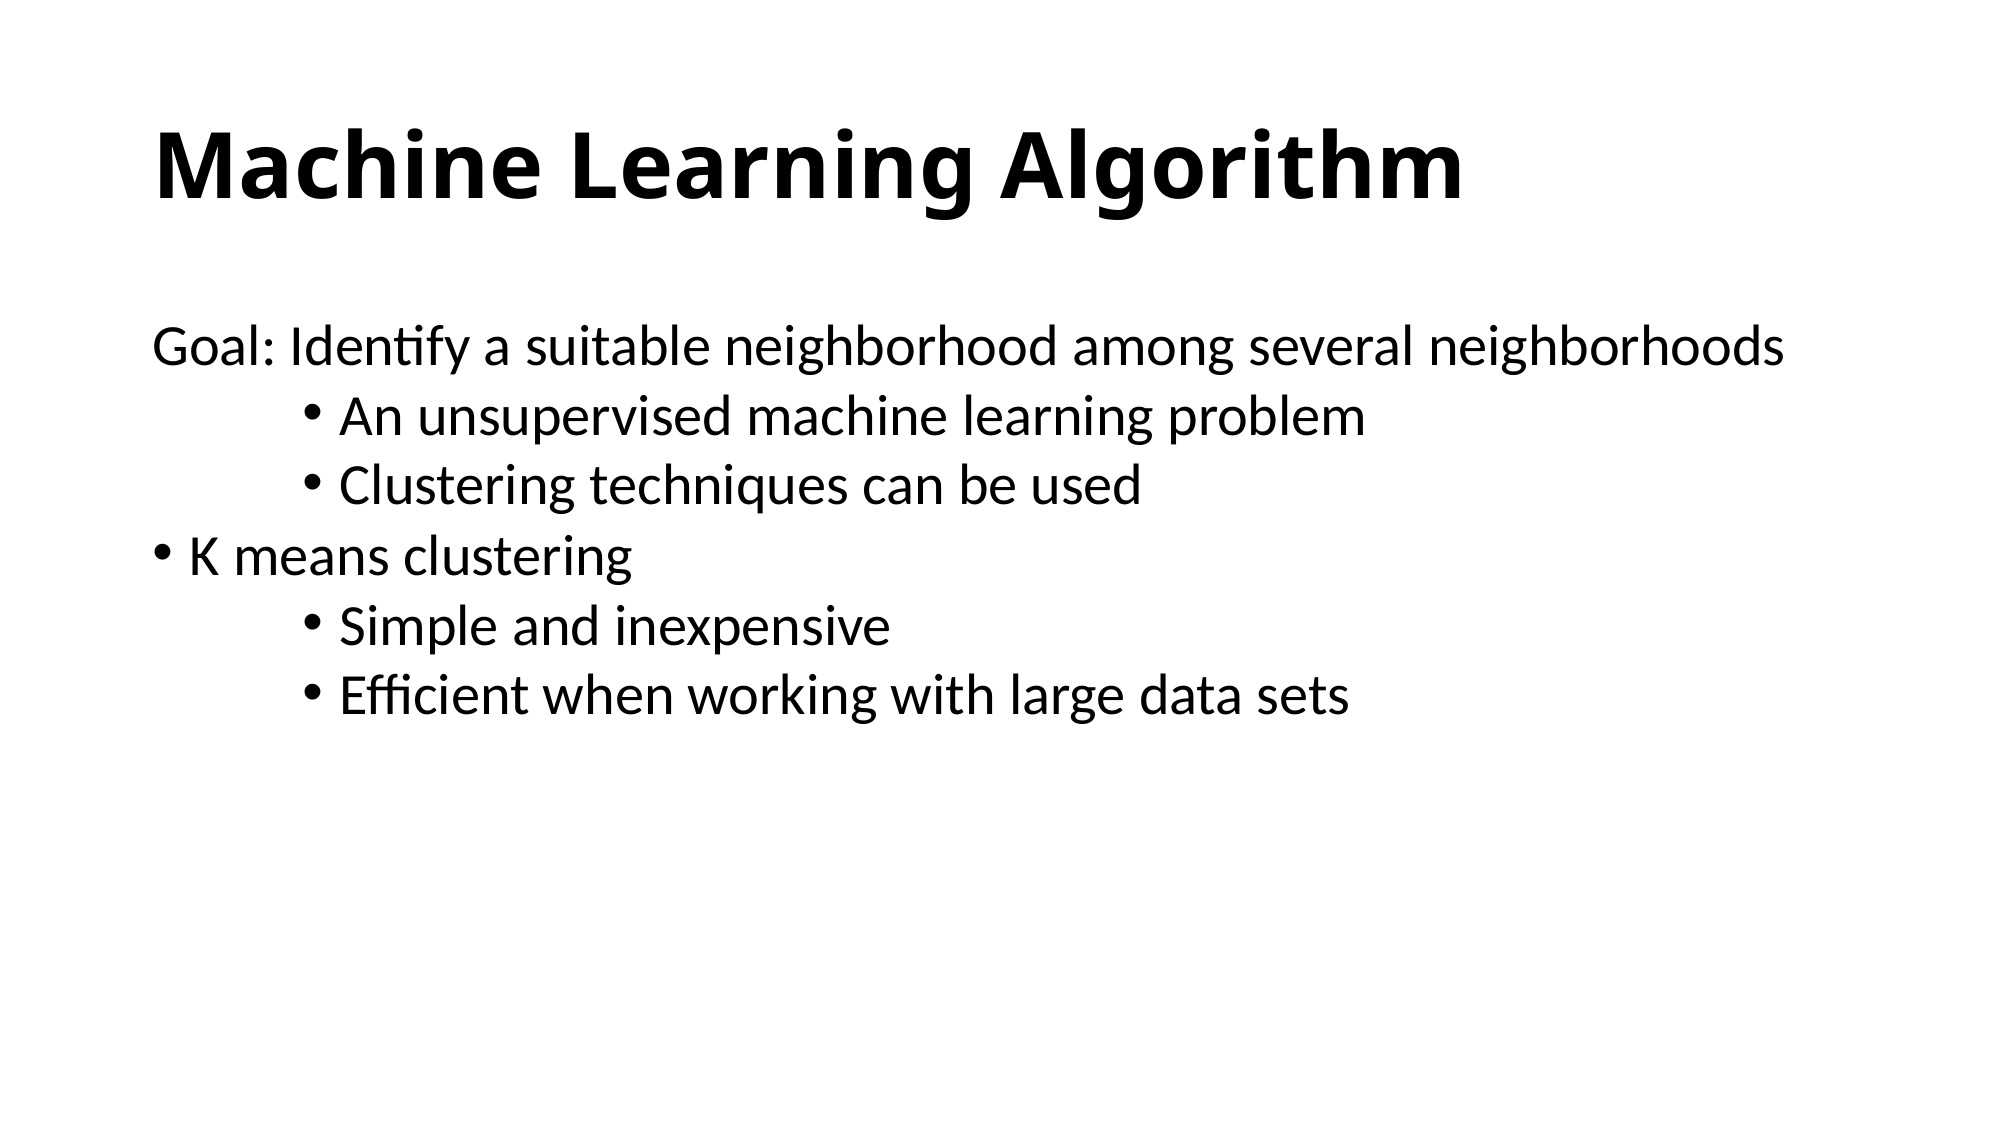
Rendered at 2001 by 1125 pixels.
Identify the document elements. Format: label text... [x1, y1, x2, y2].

text_box Machine Learning Algorithm [137, 59, 1863, 278]
text_box Goal: Identify a suitable neighborhood among several neighborhoods An unsupervised machine learning problem Clustering techniques can be used K means clustering Simple and inexpensive Efficient when working with large data sets [137, 299, 1863, 1014]
